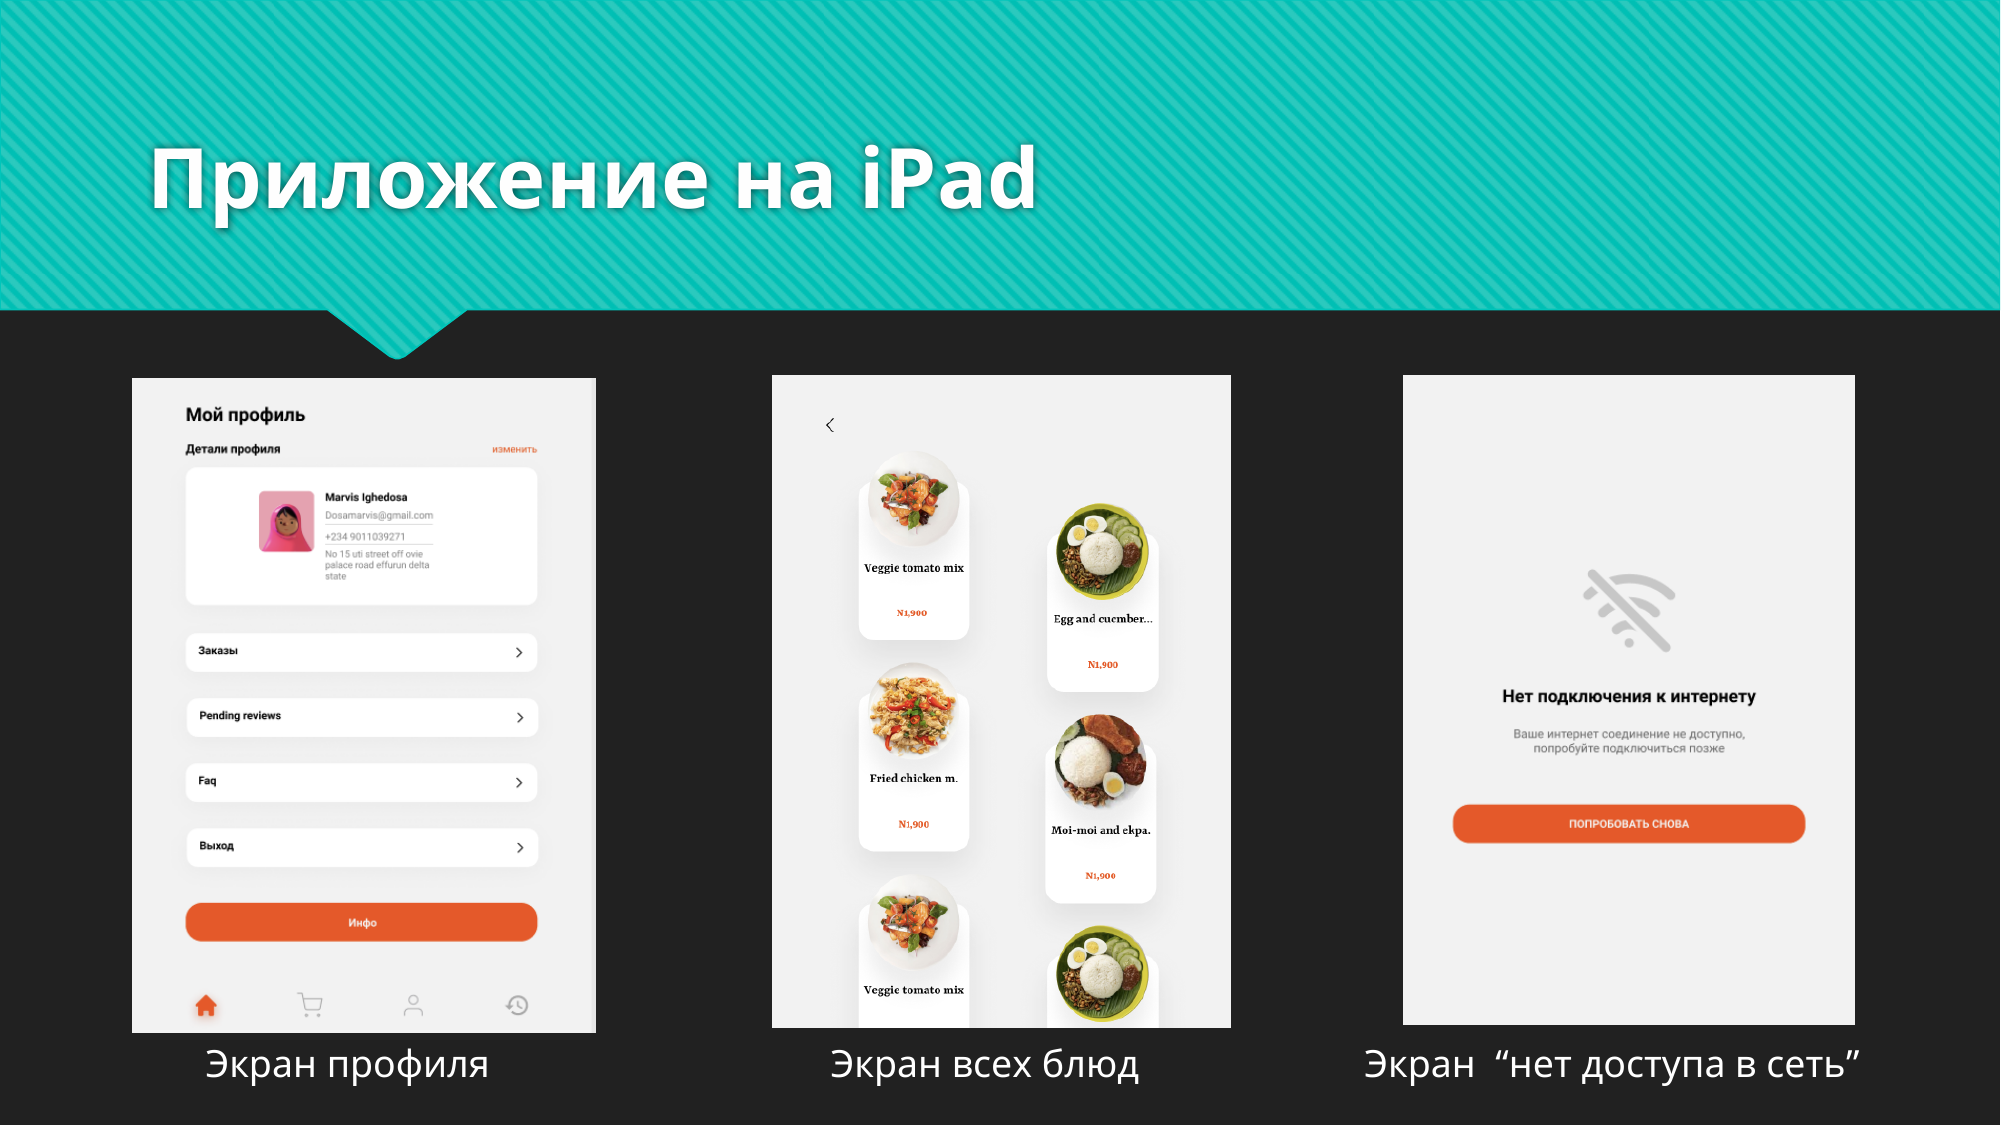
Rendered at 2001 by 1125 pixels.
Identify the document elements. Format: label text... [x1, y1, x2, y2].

picture [132, 378, 597, 1033]
title Приложение на iPad [132, 73, 1868, 233]
picture [1403, 375, 1855, 1025]
text_box Экран “нет доступа в сеть” [1349, 1032, 1909, 1093]
picture [772, 375, 1231, 1029]
text_box Экран профиля [190, 1033, 538, 1093]
text_box Экран всех блюд [815, 1032, 1184, 1093]
